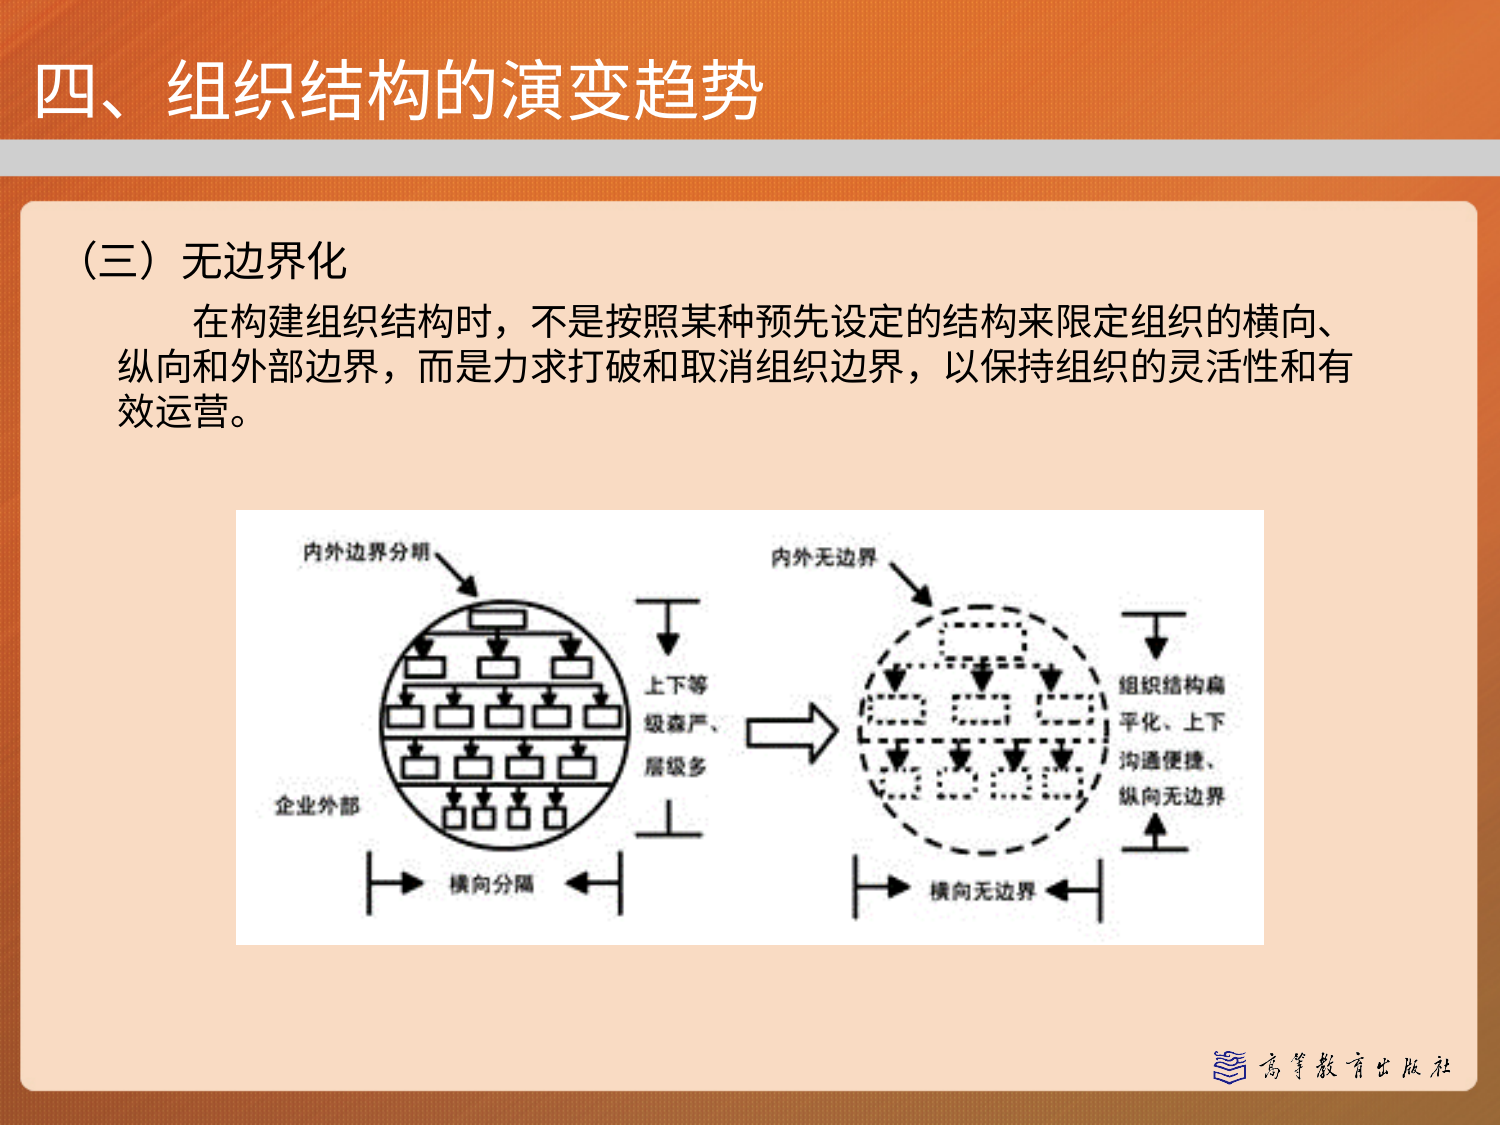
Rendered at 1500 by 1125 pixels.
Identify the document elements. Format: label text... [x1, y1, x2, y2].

text_box （三）无边界化 [41, 195, 1447, 324]
text_box 在构建组织结构时，不是按照某种预先设定的结构来限定组织的横向、纵向和外部边界，而是力求打破和取消组织边界，以保持组织的灵活性和有效运营。 [103, 290, 1397, 399]
picture [0, 0, 1500, 1125]
text_box 四、组织结构的演变趋势 [17, 30, 1185, 147]
